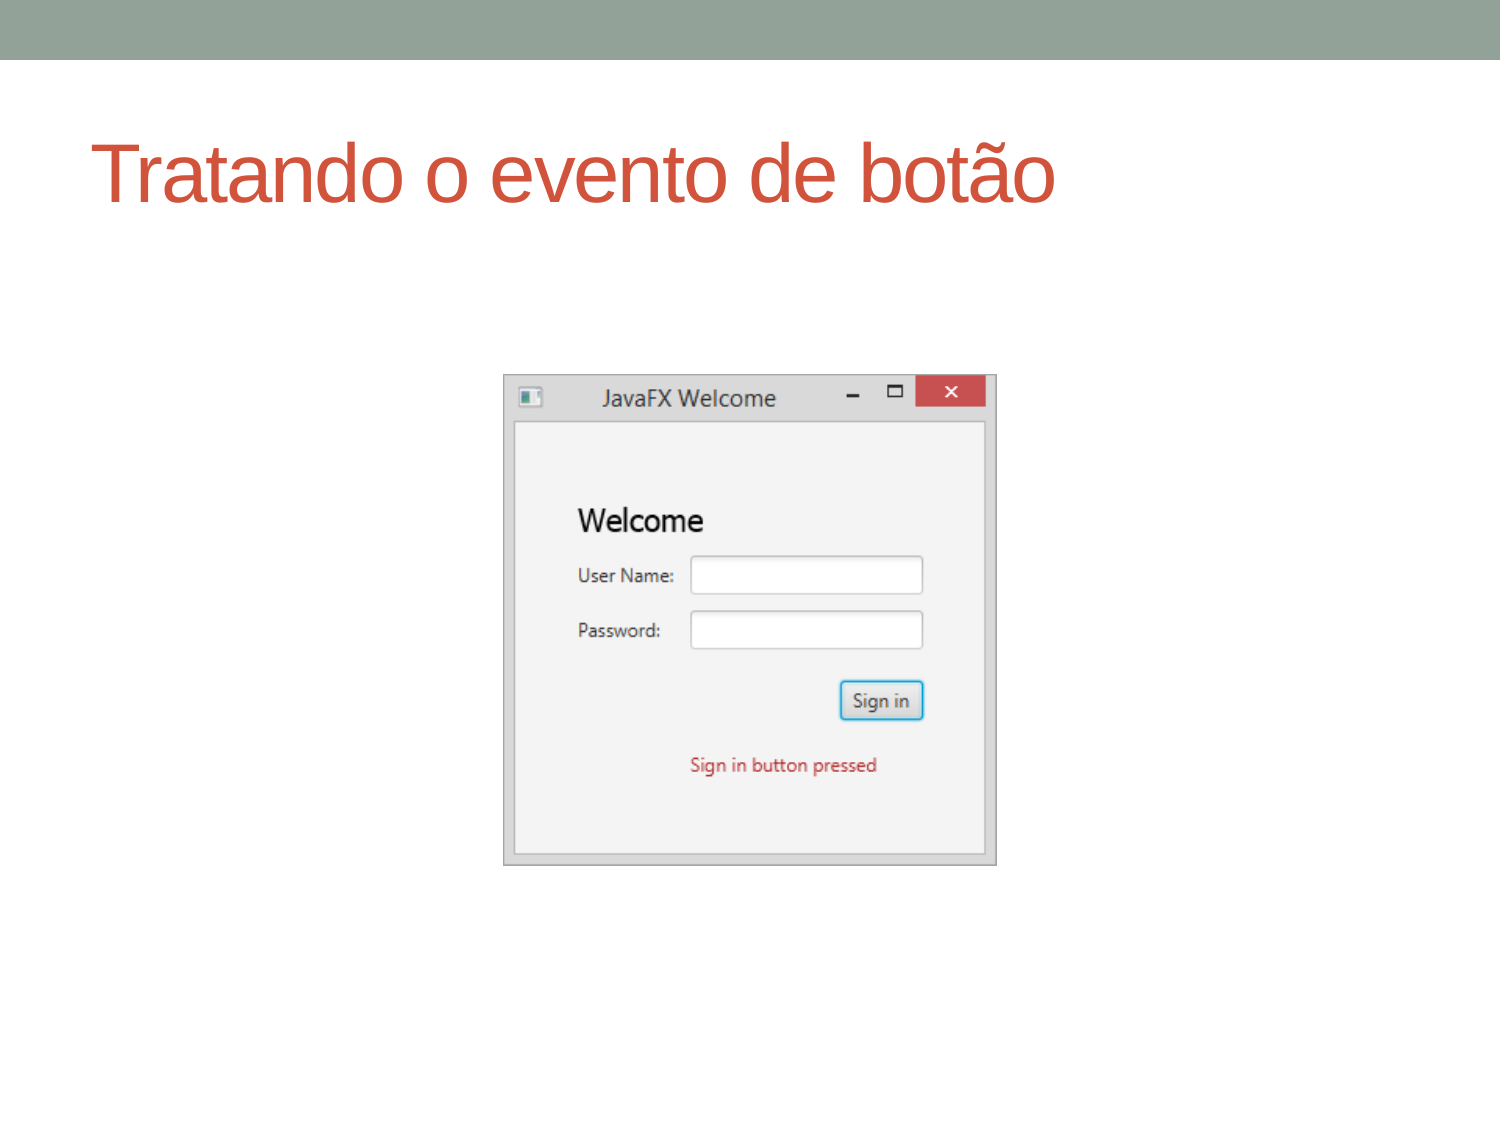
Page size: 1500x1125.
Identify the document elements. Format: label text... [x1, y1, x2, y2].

picture [502, 374, 998, 866]
title Tratando o evento de botão [75, 87, 1425, 250]
